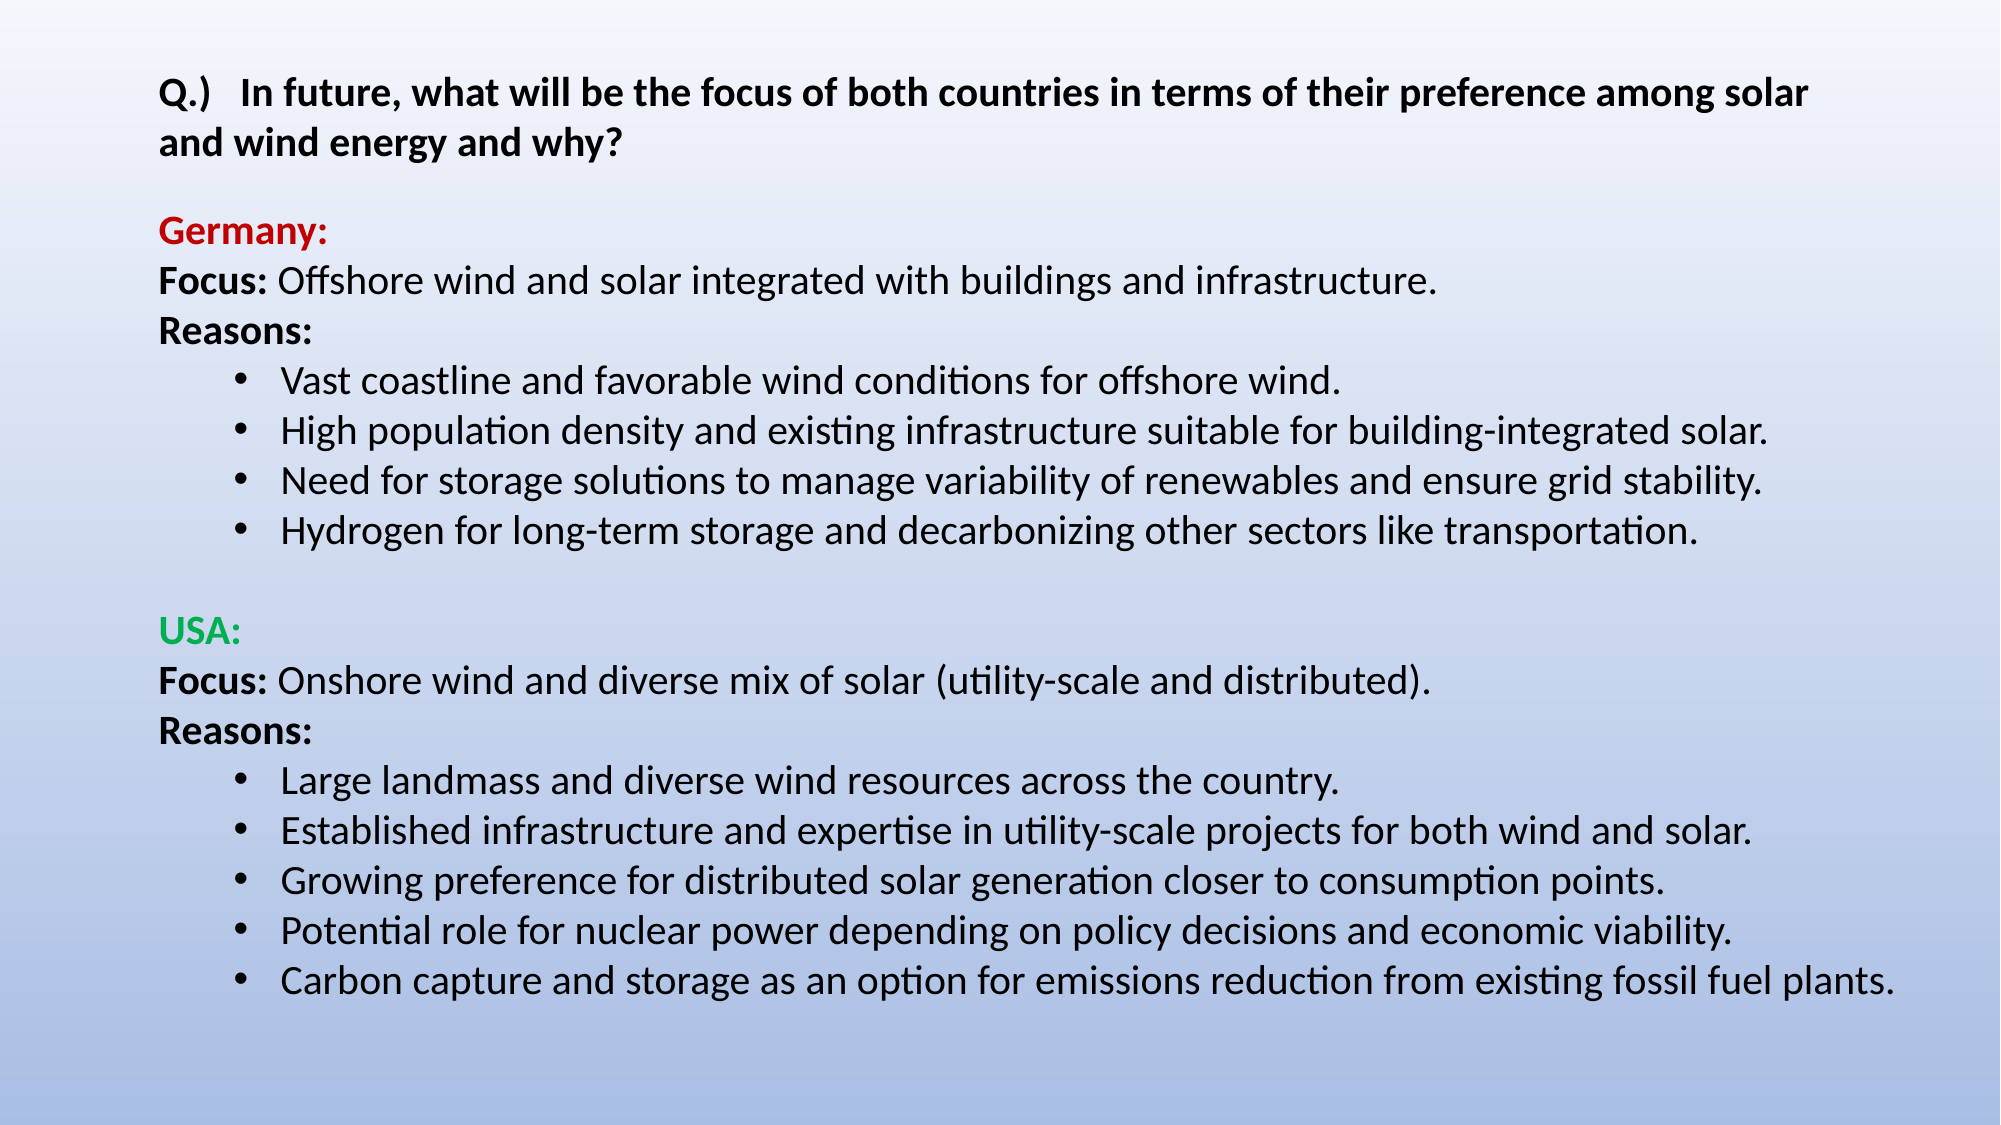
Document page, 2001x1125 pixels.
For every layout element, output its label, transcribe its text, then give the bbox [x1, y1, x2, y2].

text_box Q.) In future, what will be the focus of both countries in terms of their preference among solar and wind energy and why? [143, 57, 1897, 173]
text_box Germany: Focus: Offshore wind and solar integrated with buildings and infrastructure. Reasons: Vast coastline and favorable wind conditions for offshore wind. High population density and existing infrastructure suitable for building-integrated solar. Need for storage solutions to manage variability of renewables and ensure grid stability. Hydrogen for long-term storage and decarbonizing other sectors like transportation. USA: Focus: Onshore wind and diverse mix of solar (utility-scale and distributed). Reasons: Large landmass and diverse wind resources across the country. Established infrastructure and expertise in utility-scale projects for both wind and solar. Growing preference for distributed solar generation closer to consumption points. Potential role for nuclear power depending on policy decisions and economic viability. Carbon capture and storage as an option for emissions reduction from existing fossil fuel plants. [143, 195, 1925, 1011]
